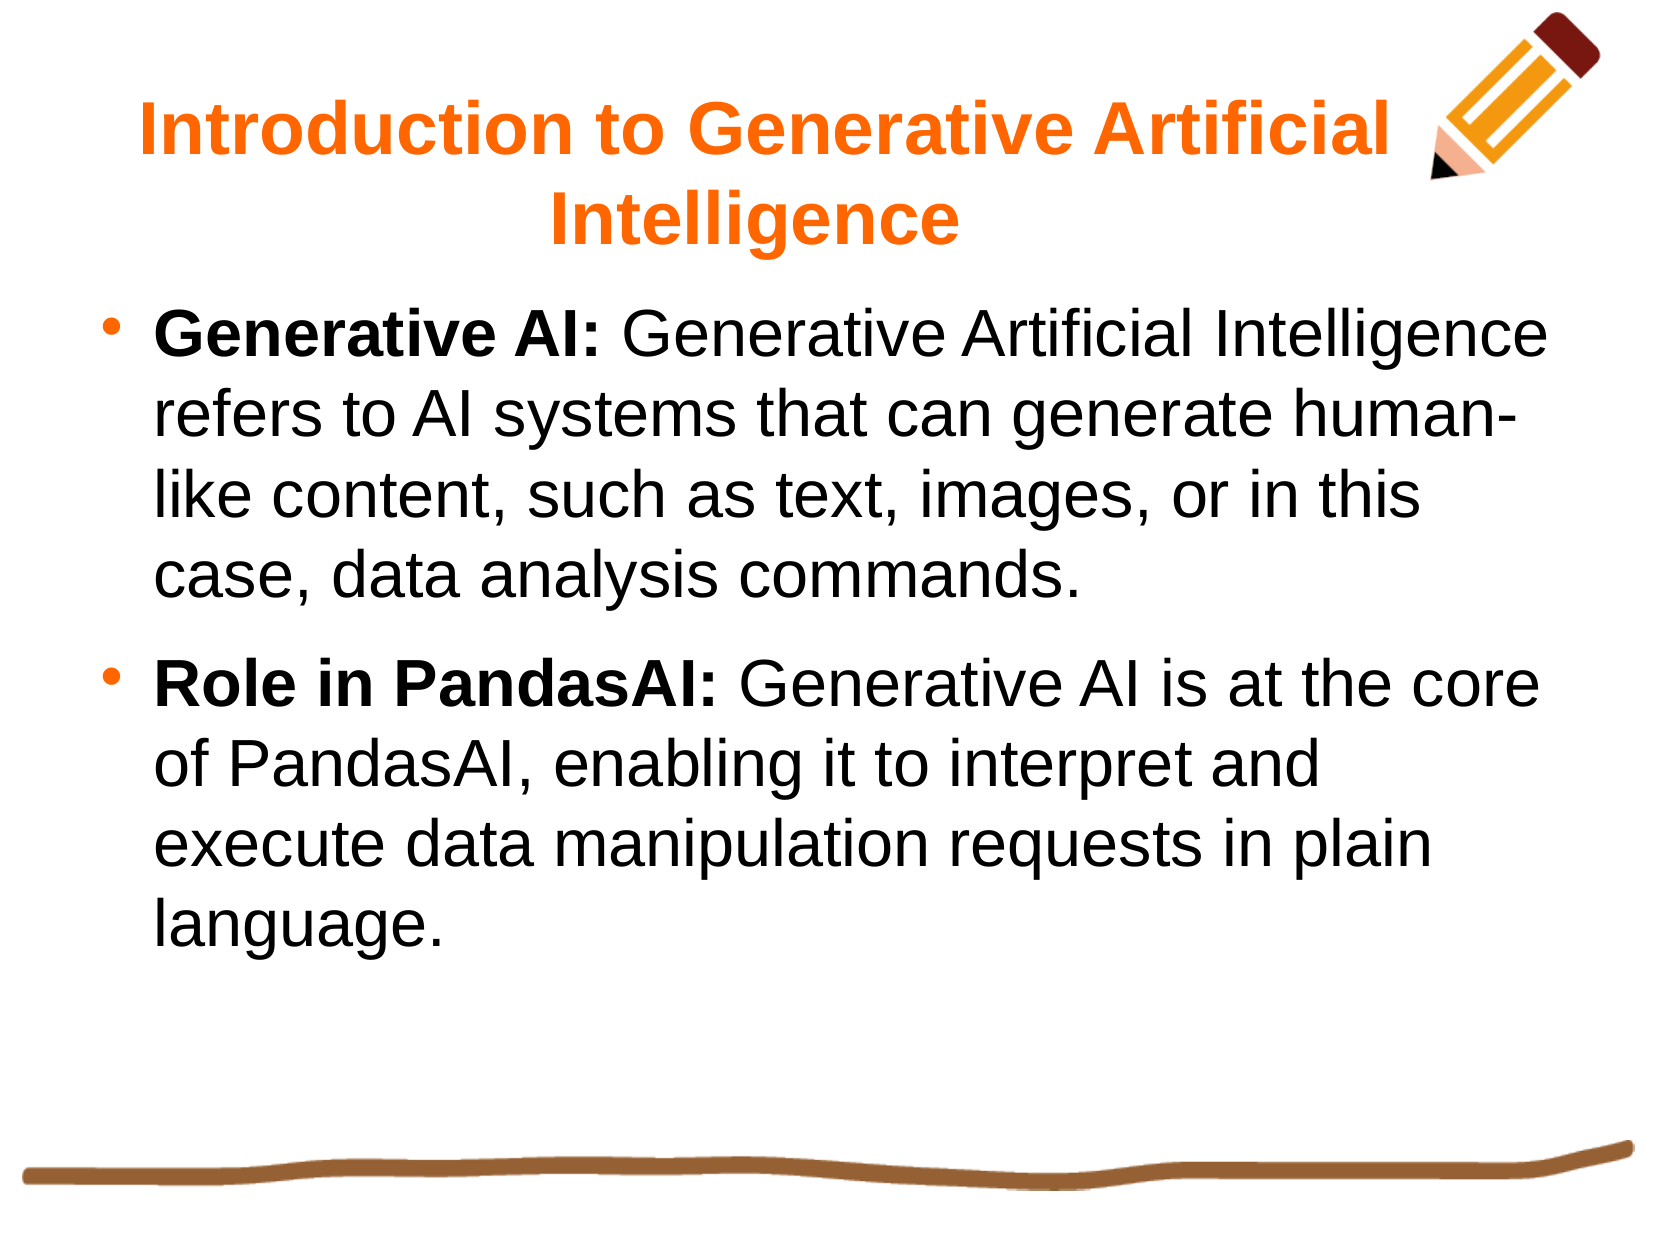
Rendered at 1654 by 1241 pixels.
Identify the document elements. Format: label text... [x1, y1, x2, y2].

text_box Generative AI: Generative Artificial Intelligence refers to AI systems that can generate human-like content, such as text, images, or in this case, data analysis commands. Role in PandasAI: Generative AI is at the core of PandasAI, enabling it to interpret and execute data manipulation requests in plain language. [82, 290, 1559, 1121]
picture [22, 1140, 1635, 1191]
picture [1430, 12, 1601, 181]
text_box Introduction to Generative Artificial Intelligence [82, 85, 1430, 254]
